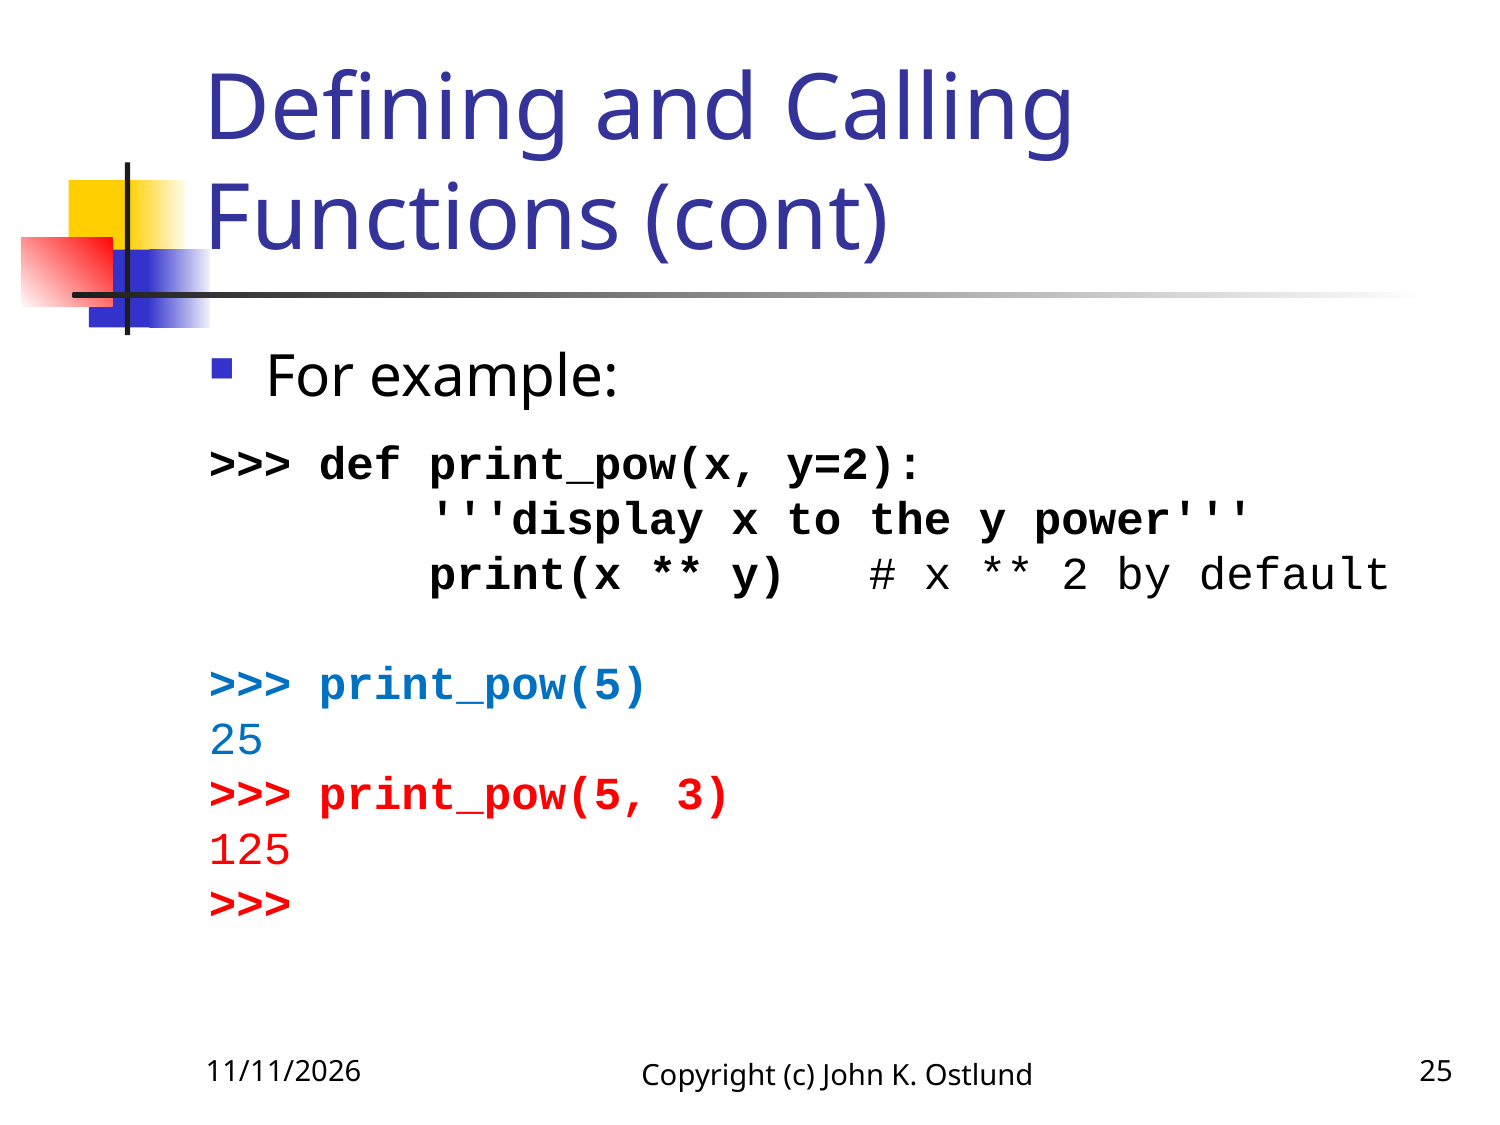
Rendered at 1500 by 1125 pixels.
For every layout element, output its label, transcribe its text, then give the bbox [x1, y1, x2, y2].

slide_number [190, 1023, 504, 1100]
list For example: >>> def print_pow(x, y=2): '''display x to the y power''' print(x ** y) # x ** 2 by default >>> print_pow(5) 25 >>> print_pow(5, 3) 125 >>> [193, 331, 1469, 1006]
title Defining and Calling Functions (cont) [188, 35, 1468, 275]
footer Copyright (c) John K. Ostlund [599, 1023, 1076, 1100]
slide_number 25 [1154, 1023, 1468, 1100]
